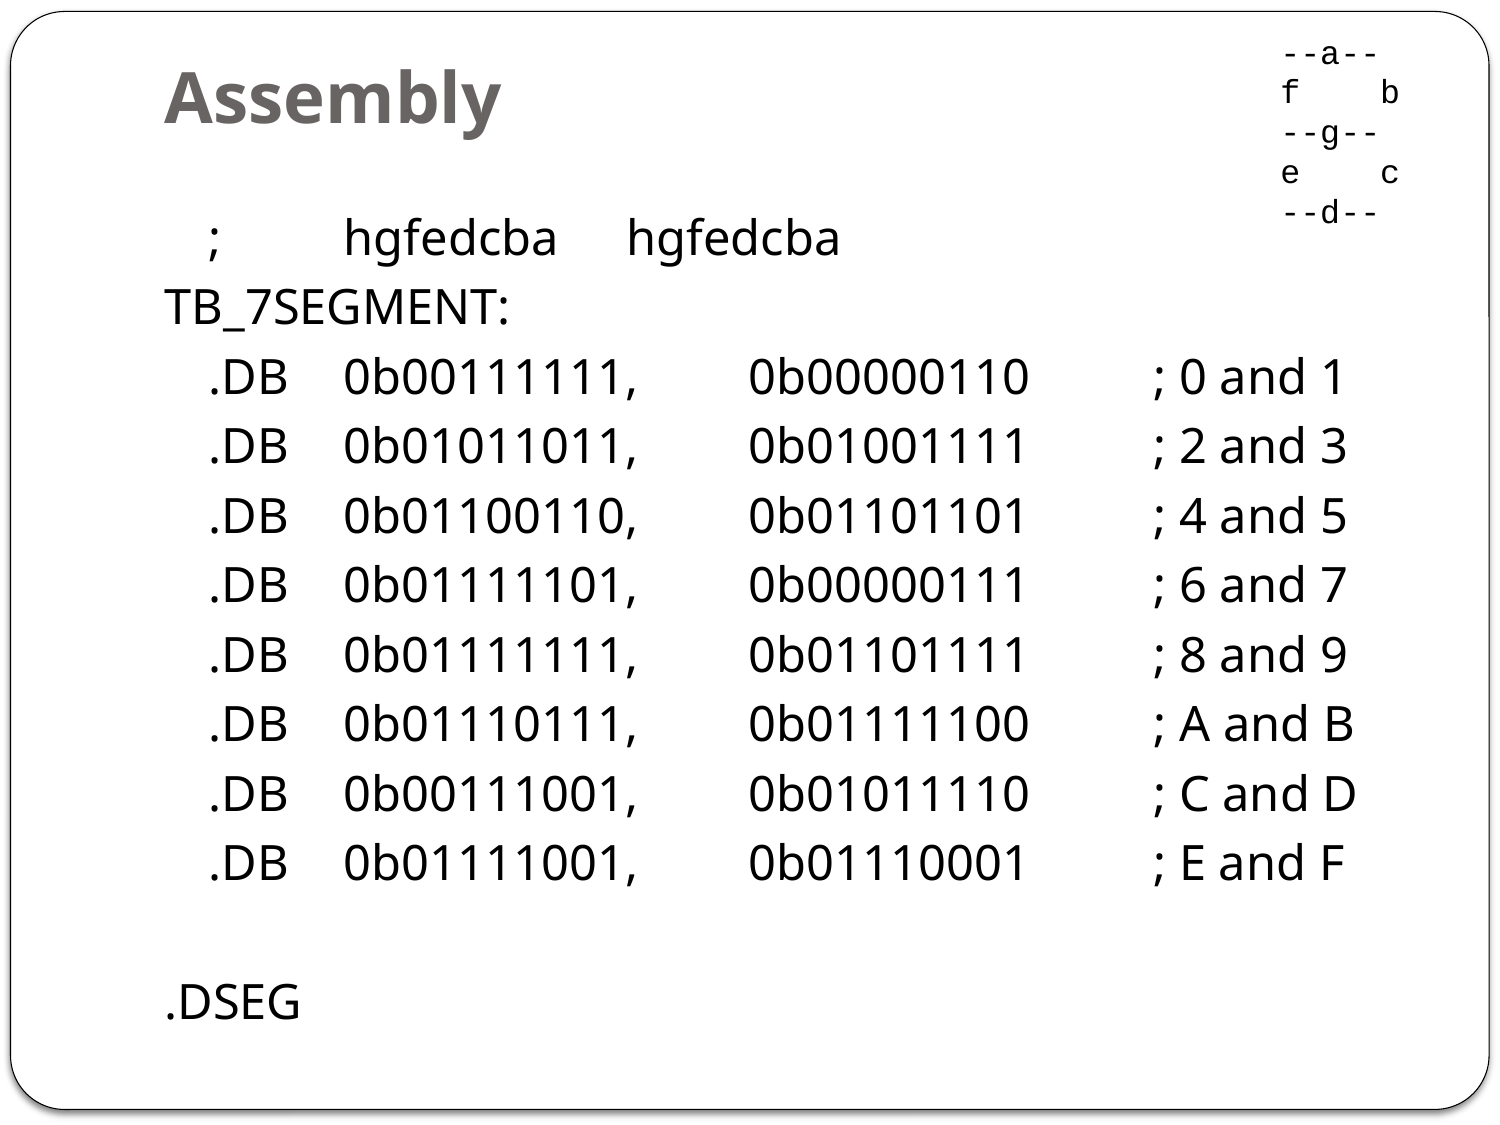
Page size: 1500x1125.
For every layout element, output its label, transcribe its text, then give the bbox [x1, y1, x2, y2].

list ; hgfedcba hgfedcba TB_7SEGMENT: .DB 0b00111111, 0b00000110 ; 0 and 1 .DB 0b01011011, 0b01001111 ; 2 and 3 .DB 0b01100110, 0b01101101 ; 4 and 5 .DB 0b01111101, 0b00000111 ; 6 and 7 .DB 0b01111111, 0b01101111 ; 8 and 9 .DB 0b01110111, 0b01111100 ; A and B .DB 0b00111001, 0b01011110 ; C and D .DB 0b01111001, 0b01110001 ; E and F .DSEG [150, 199, 1425, 1055]
text_box --a-- f b --g-- e c --d-- [1265, 23, 1442, 238]
title Assembly [150, 45, 1265, 153]
